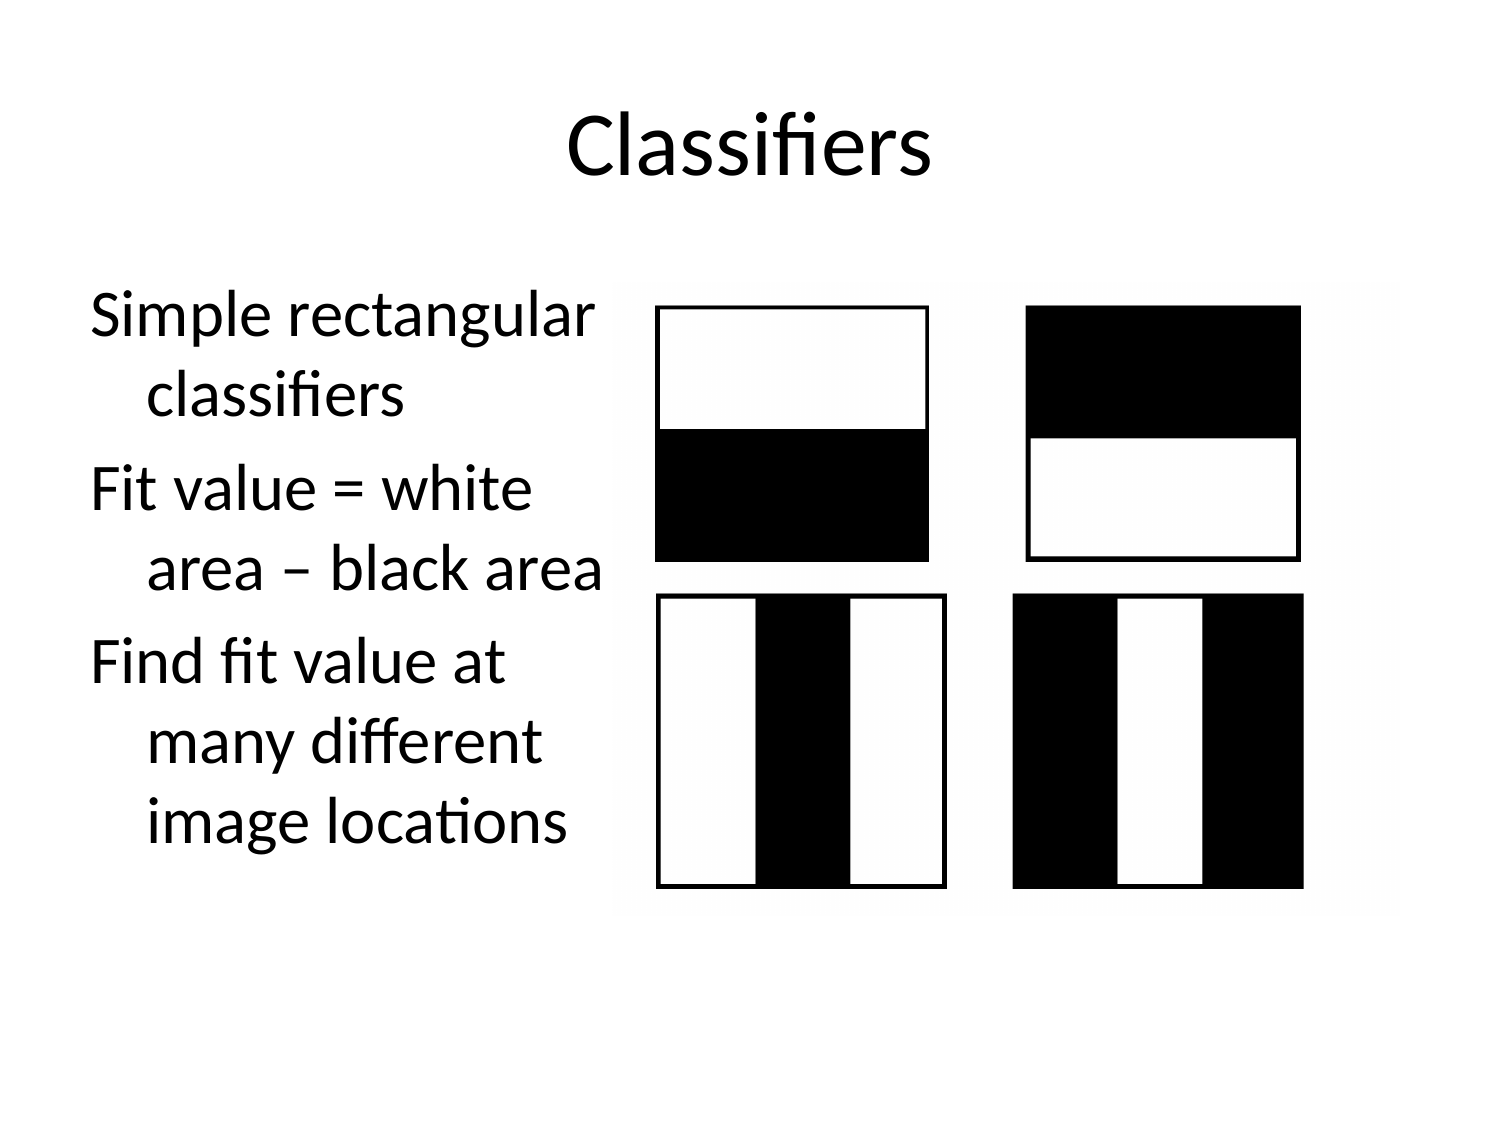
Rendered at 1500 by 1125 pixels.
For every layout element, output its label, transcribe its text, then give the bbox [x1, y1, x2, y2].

title Classifiers [75, 45, 1425, 233]
list Simple rectangular classifiers Fit value = white area – black area Find fit value at many different image locations [75, 262, 638, 1005]
picture [612, 282, 1401, 917]
